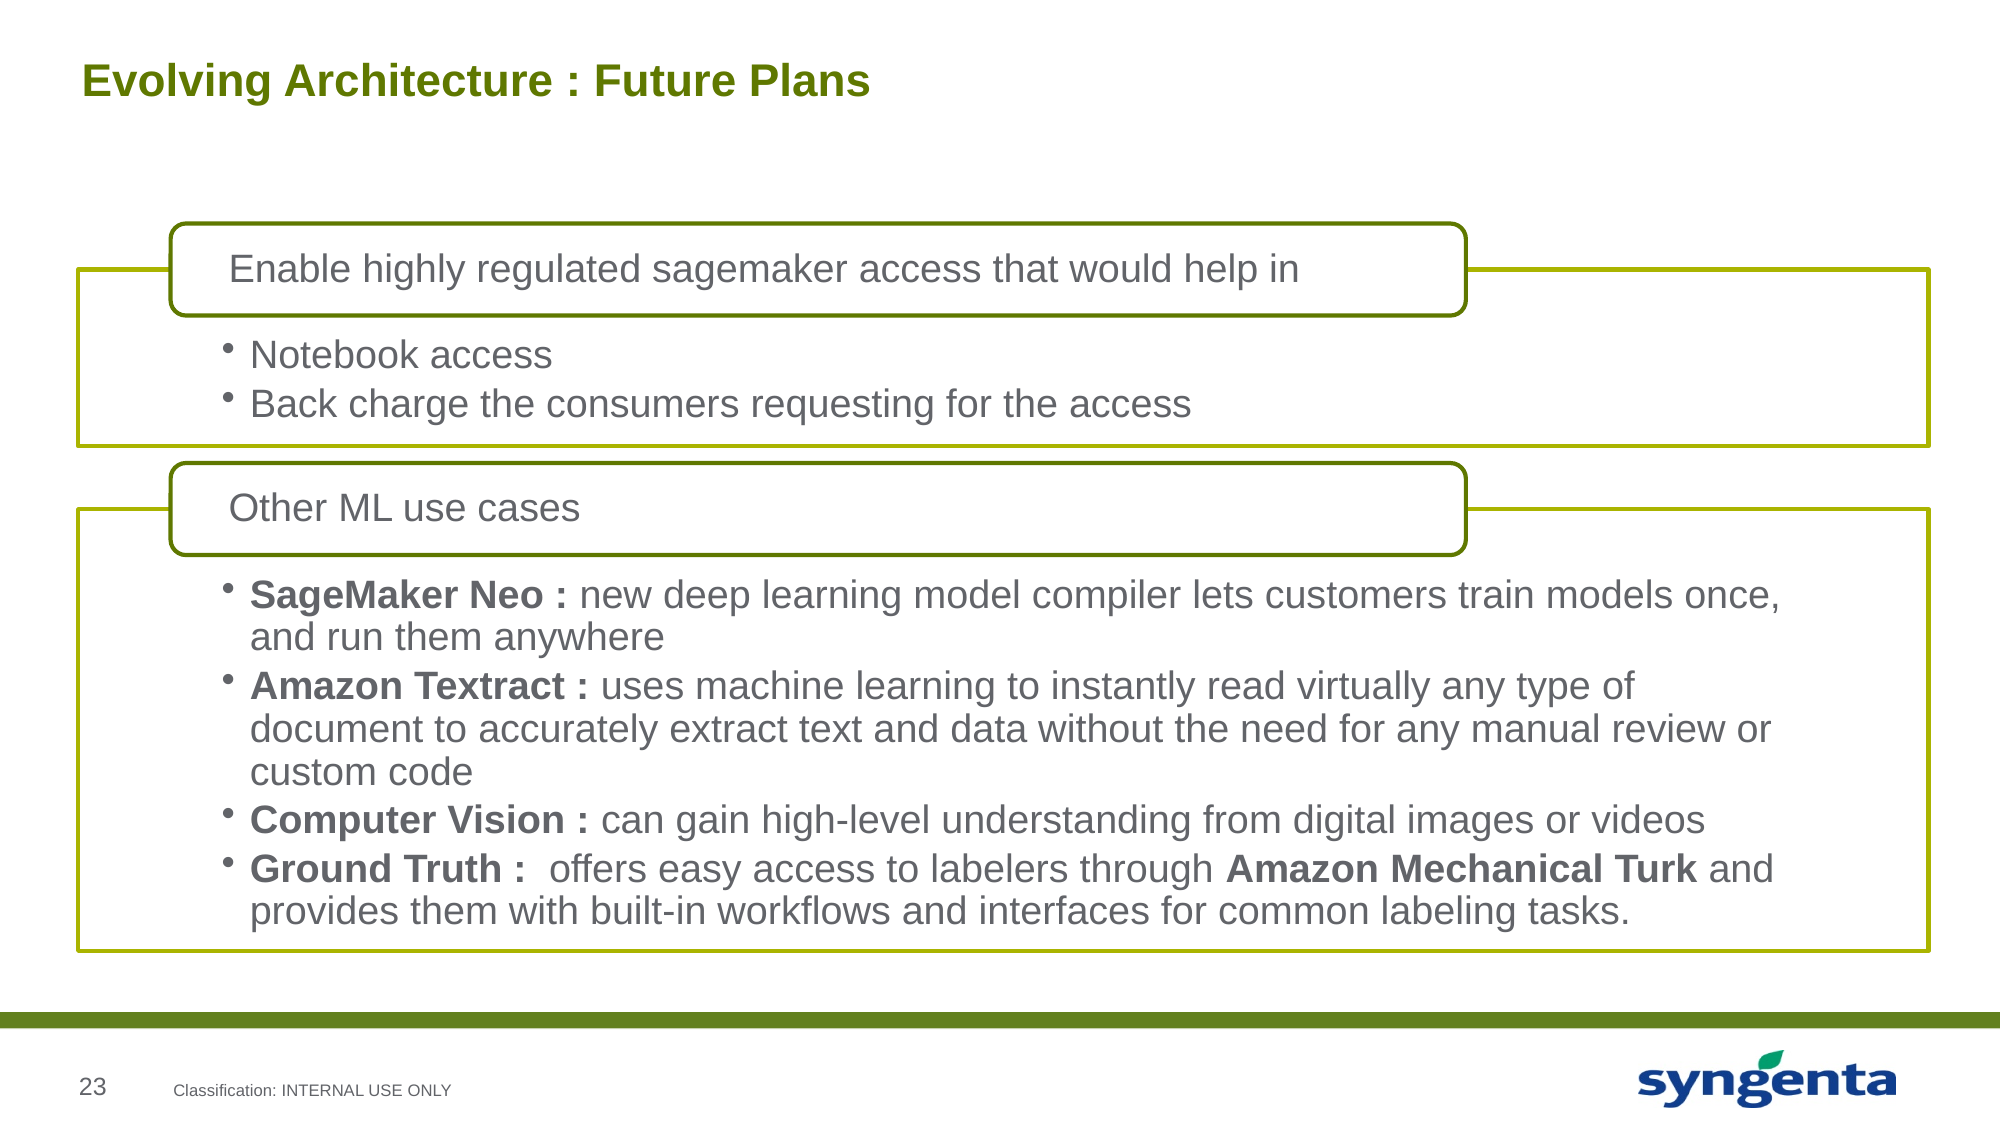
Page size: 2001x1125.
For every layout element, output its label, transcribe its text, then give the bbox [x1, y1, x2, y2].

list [77, 198, 1929, 976]
picture [0, 1012, 2000, 1125]
footer Classification: INTERNAL USE ONLY [173, 1059, 1432, 1122]
title Evolving Architecture : Future Plans [81, 14, 1931, 149]
